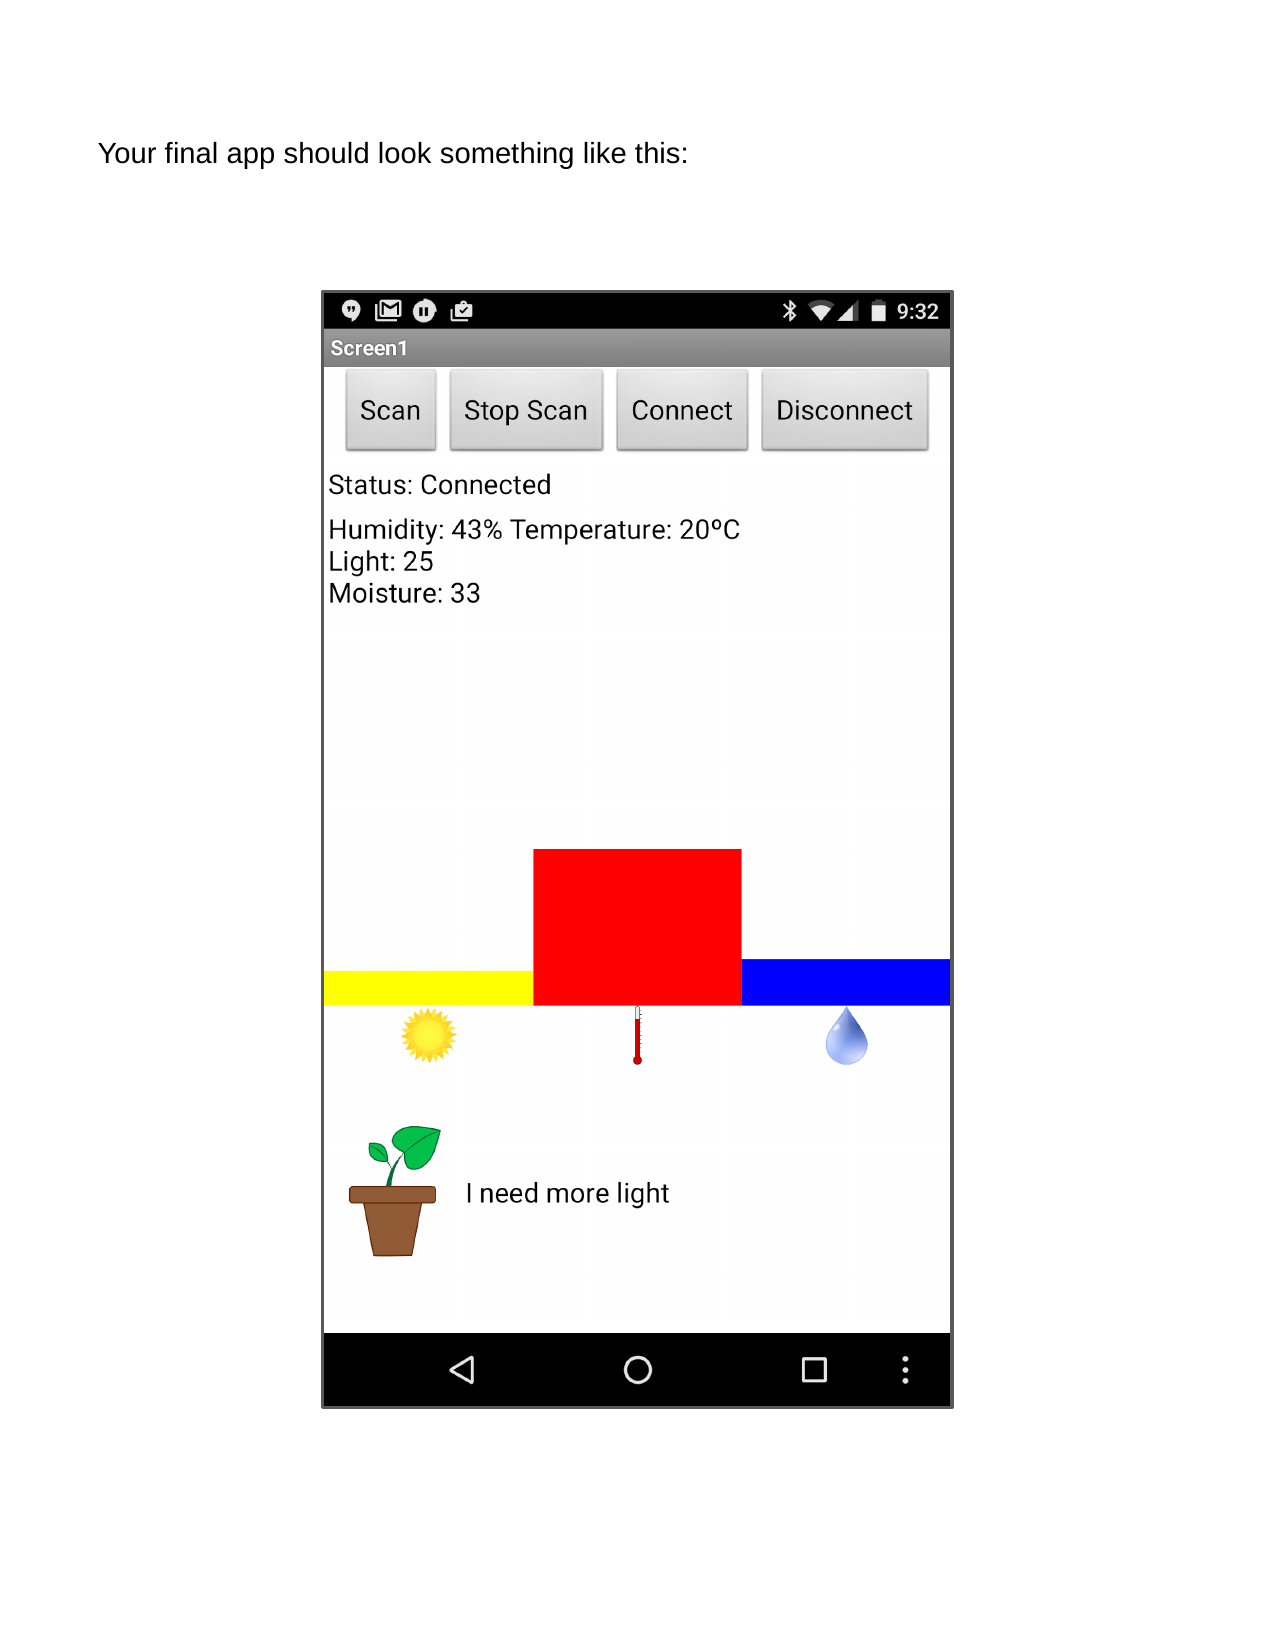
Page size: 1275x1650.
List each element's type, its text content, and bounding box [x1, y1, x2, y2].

subtitle Your final app should look something like this: [82, 119, 1193, 198]
picture [324, 292, 951, 1407]
